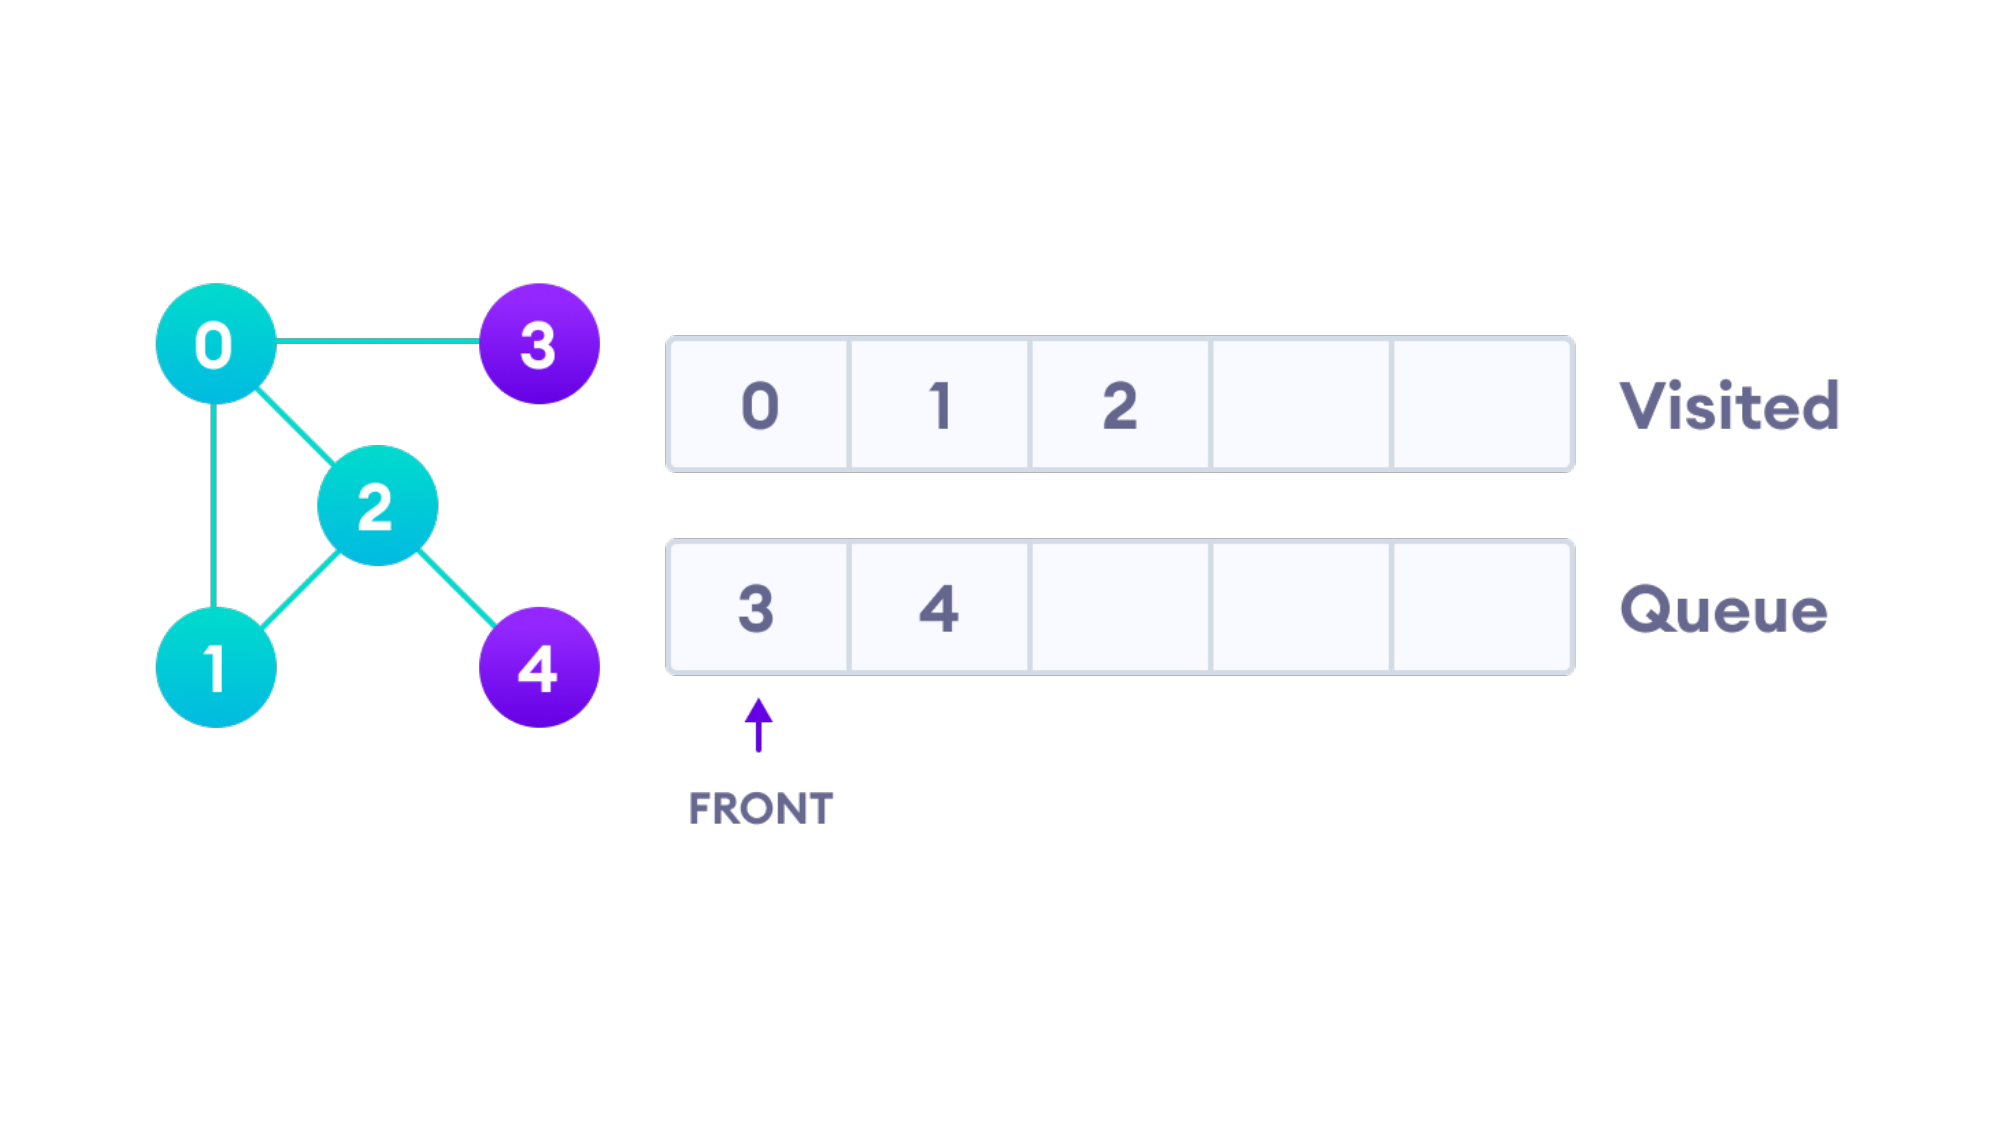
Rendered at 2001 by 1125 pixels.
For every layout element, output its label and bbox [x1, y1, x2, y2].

picture [0, 174, 2000, 950]
